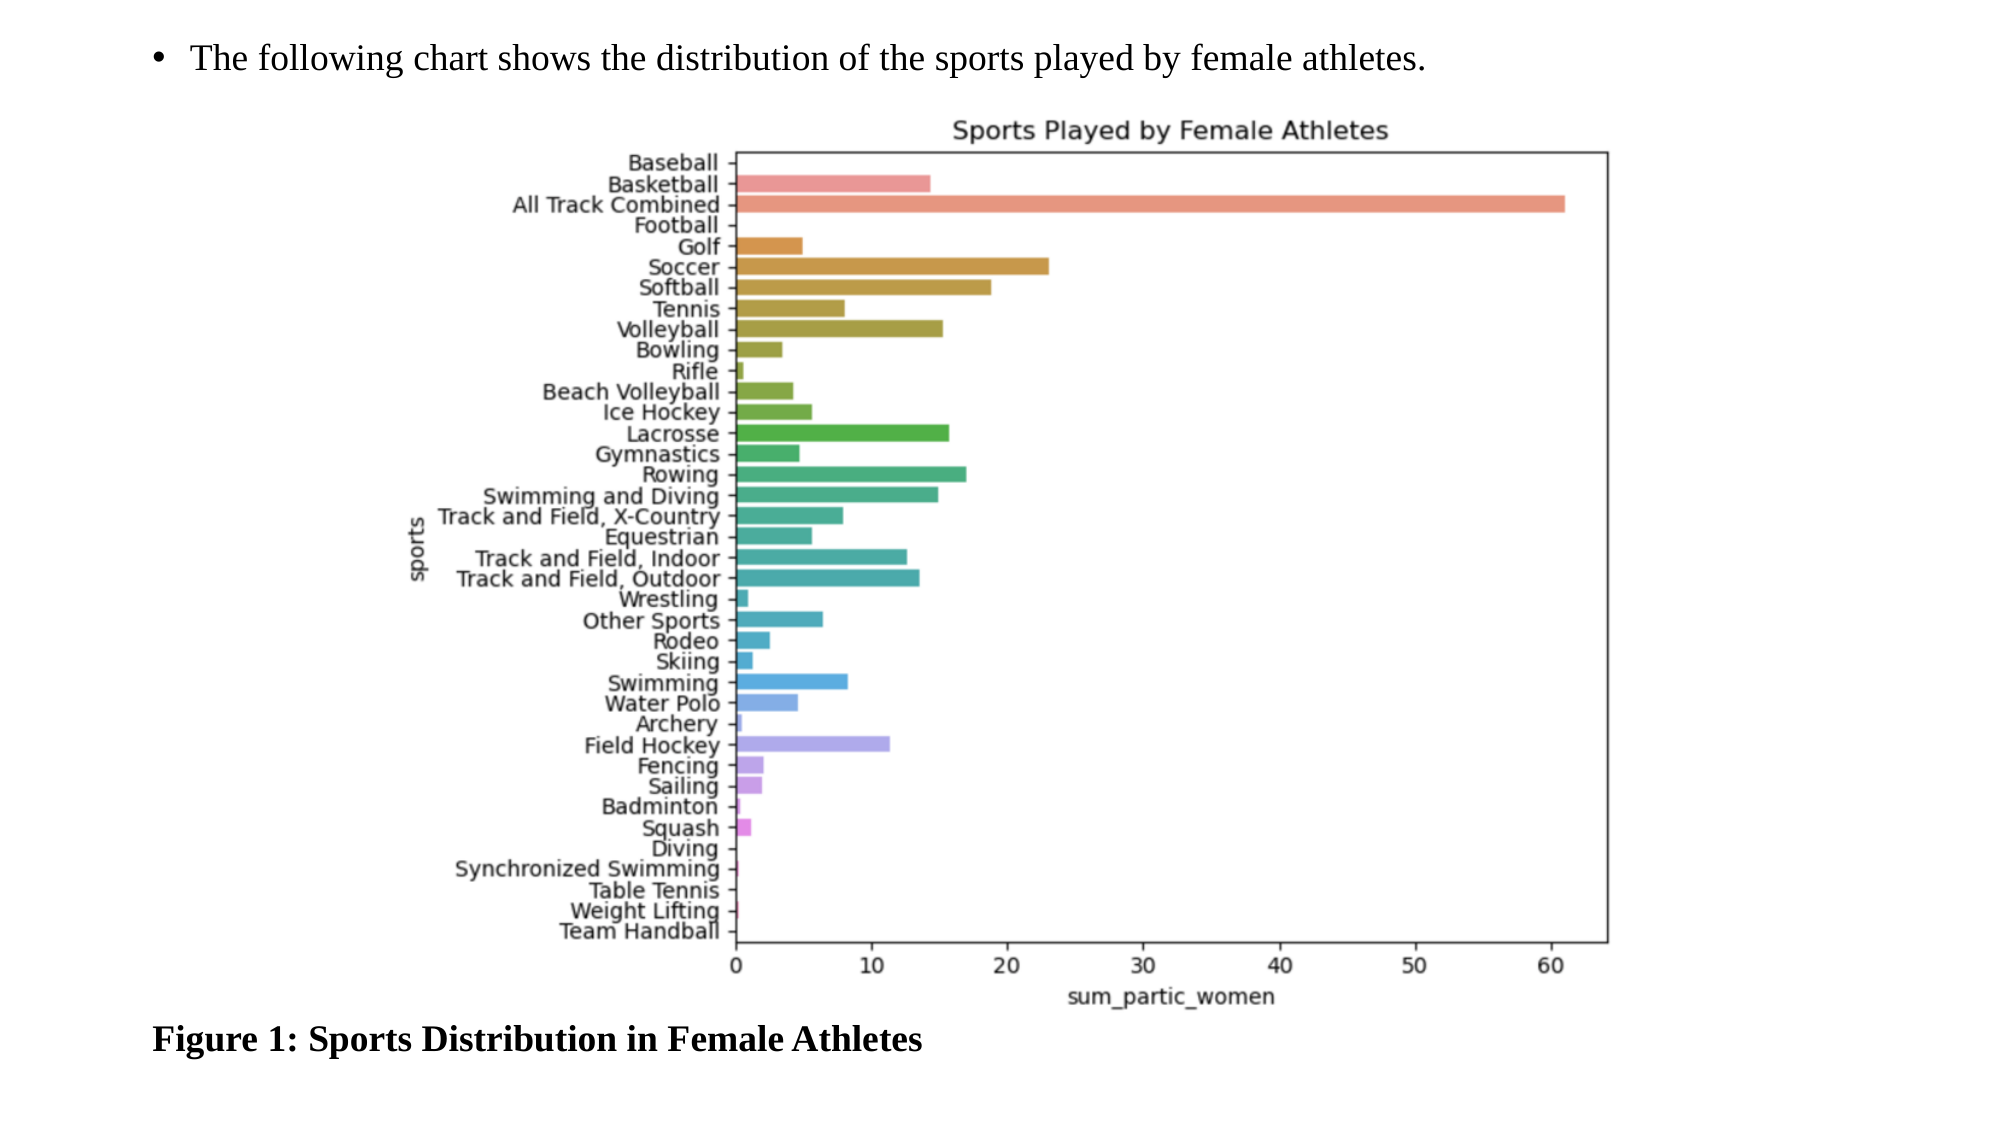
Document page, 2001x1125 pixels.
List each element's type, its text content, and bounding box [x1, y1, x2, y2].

list The following chart shows the distribution of the sports played by female athletes. Figure 1: Sports Distribution in Female Athletes [137, 30, 1863, 1086]
picture [387, 107, 1646, 1018]
